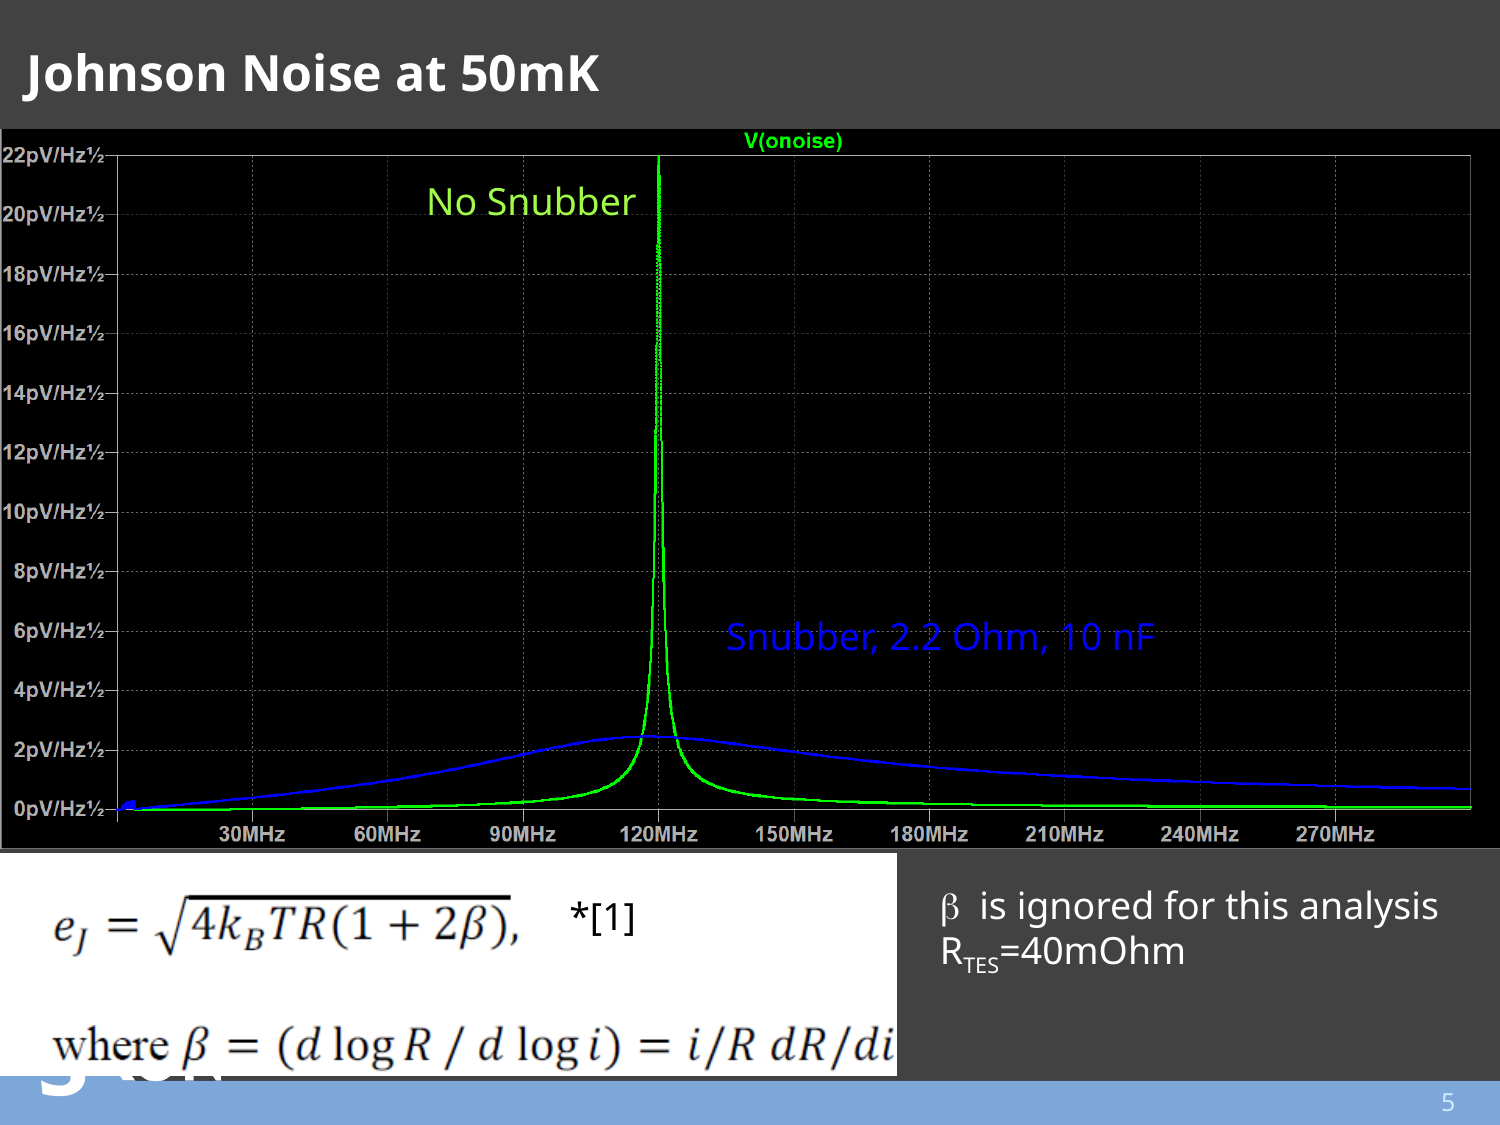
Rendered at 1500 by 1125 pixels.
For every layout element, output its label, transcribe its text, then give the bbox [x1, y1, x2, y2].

picture [0, 128, 1500, 849]
title Johnson Noise at 50mK [11, 12, 1453, 127]
text_box b is ignored for this analysis RTES=40mOhm [925, 874, 1455, 986]
picture [0, 853, 1500, 1125]
slide_number 5 [1387, 1082, 1471, 1125]
